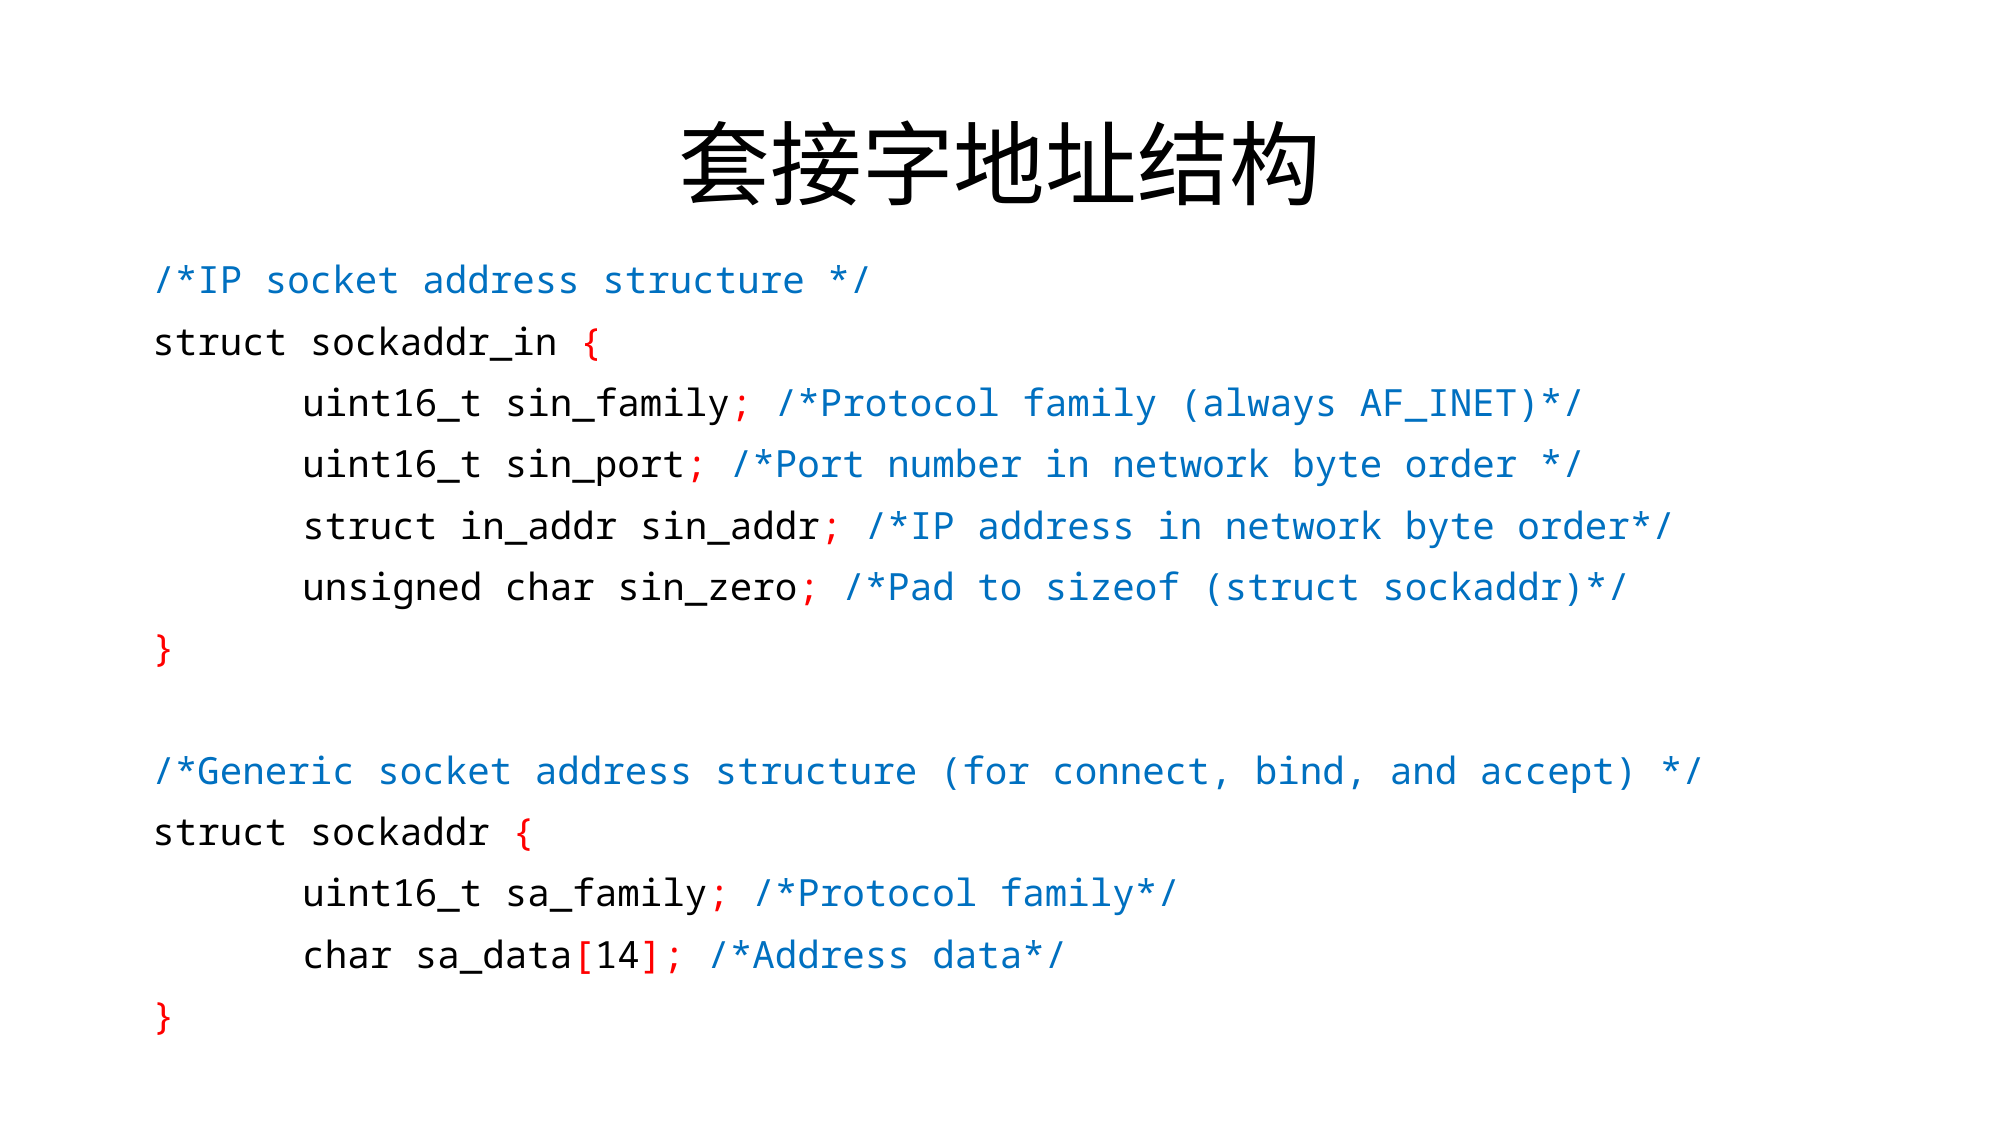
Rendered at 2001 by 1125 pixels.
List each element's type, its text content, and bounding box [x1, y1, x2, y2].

title 套接字地址结构 [137, 59, 1863, 254]
list /*IP socket address structure */ struct sockaddr_in { uint16_t sin_family; /*Protocol family (always AF_INET)*/ uint16_t sin_port; /*Port number in network byte order */ struct in_addr sin_addr; /*IP address in network byte order*/ unsigned char sin_zero; /*Pad to sizeof (struct sockaddr)*/ } /*Generic socket address structure (for connect, bind, and accept) */ struct sockaddr { uint16_t sa_family; /*Protocol family*/ char sa_data[14]; /*Address data*/ } [137, 254, 1863, 1076]
